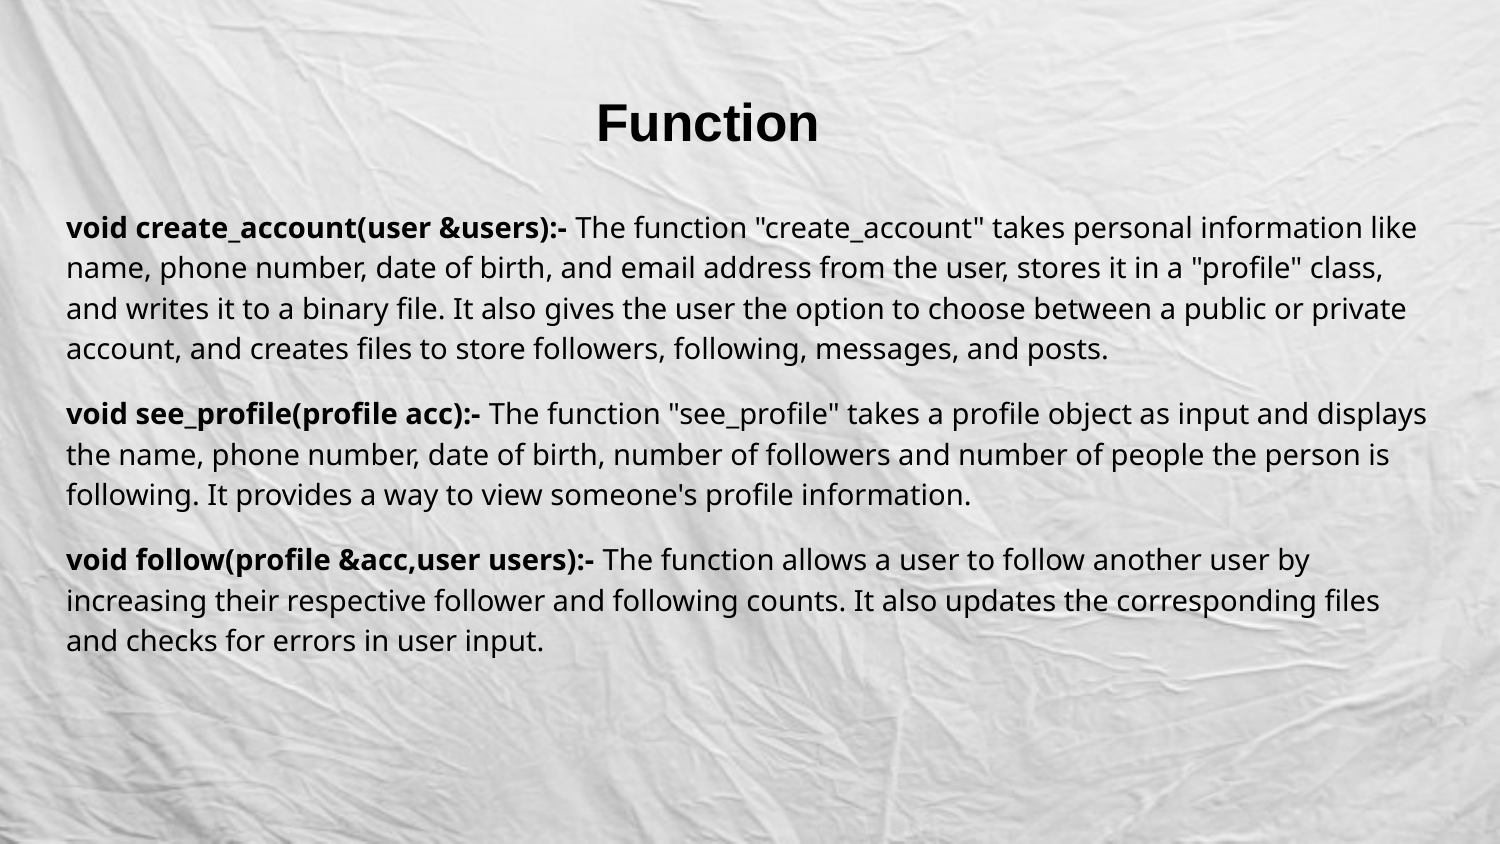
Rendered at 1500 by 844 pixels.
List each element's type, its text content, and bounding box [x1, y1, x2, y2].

picture [0, 0, 1500, 844]
list void create_account(user &users):- The function "create_account" takes personal information like name, phone number, date of birth, and email address from the user, stores it in a "profile" class, and writes it to a binary file. It also gives the user the option to choose between a public or private account, and creates files to store followers, following, messages, and posts. void see_profile(profile acc):- The function "see_profile" takes a profile object as input and displays the name, phone number, date of birth, number of followers and number of people the person is following. It provides a way to view someone's profile information. void follow(profile &acc,user users):- The function allows a user to follow another user by increasing their respective follower and following counts. It also updates the corresponding files and checks for errors in user input. [51, 189, 1449, 750]
title Function [51, 72, 1449, 167]
